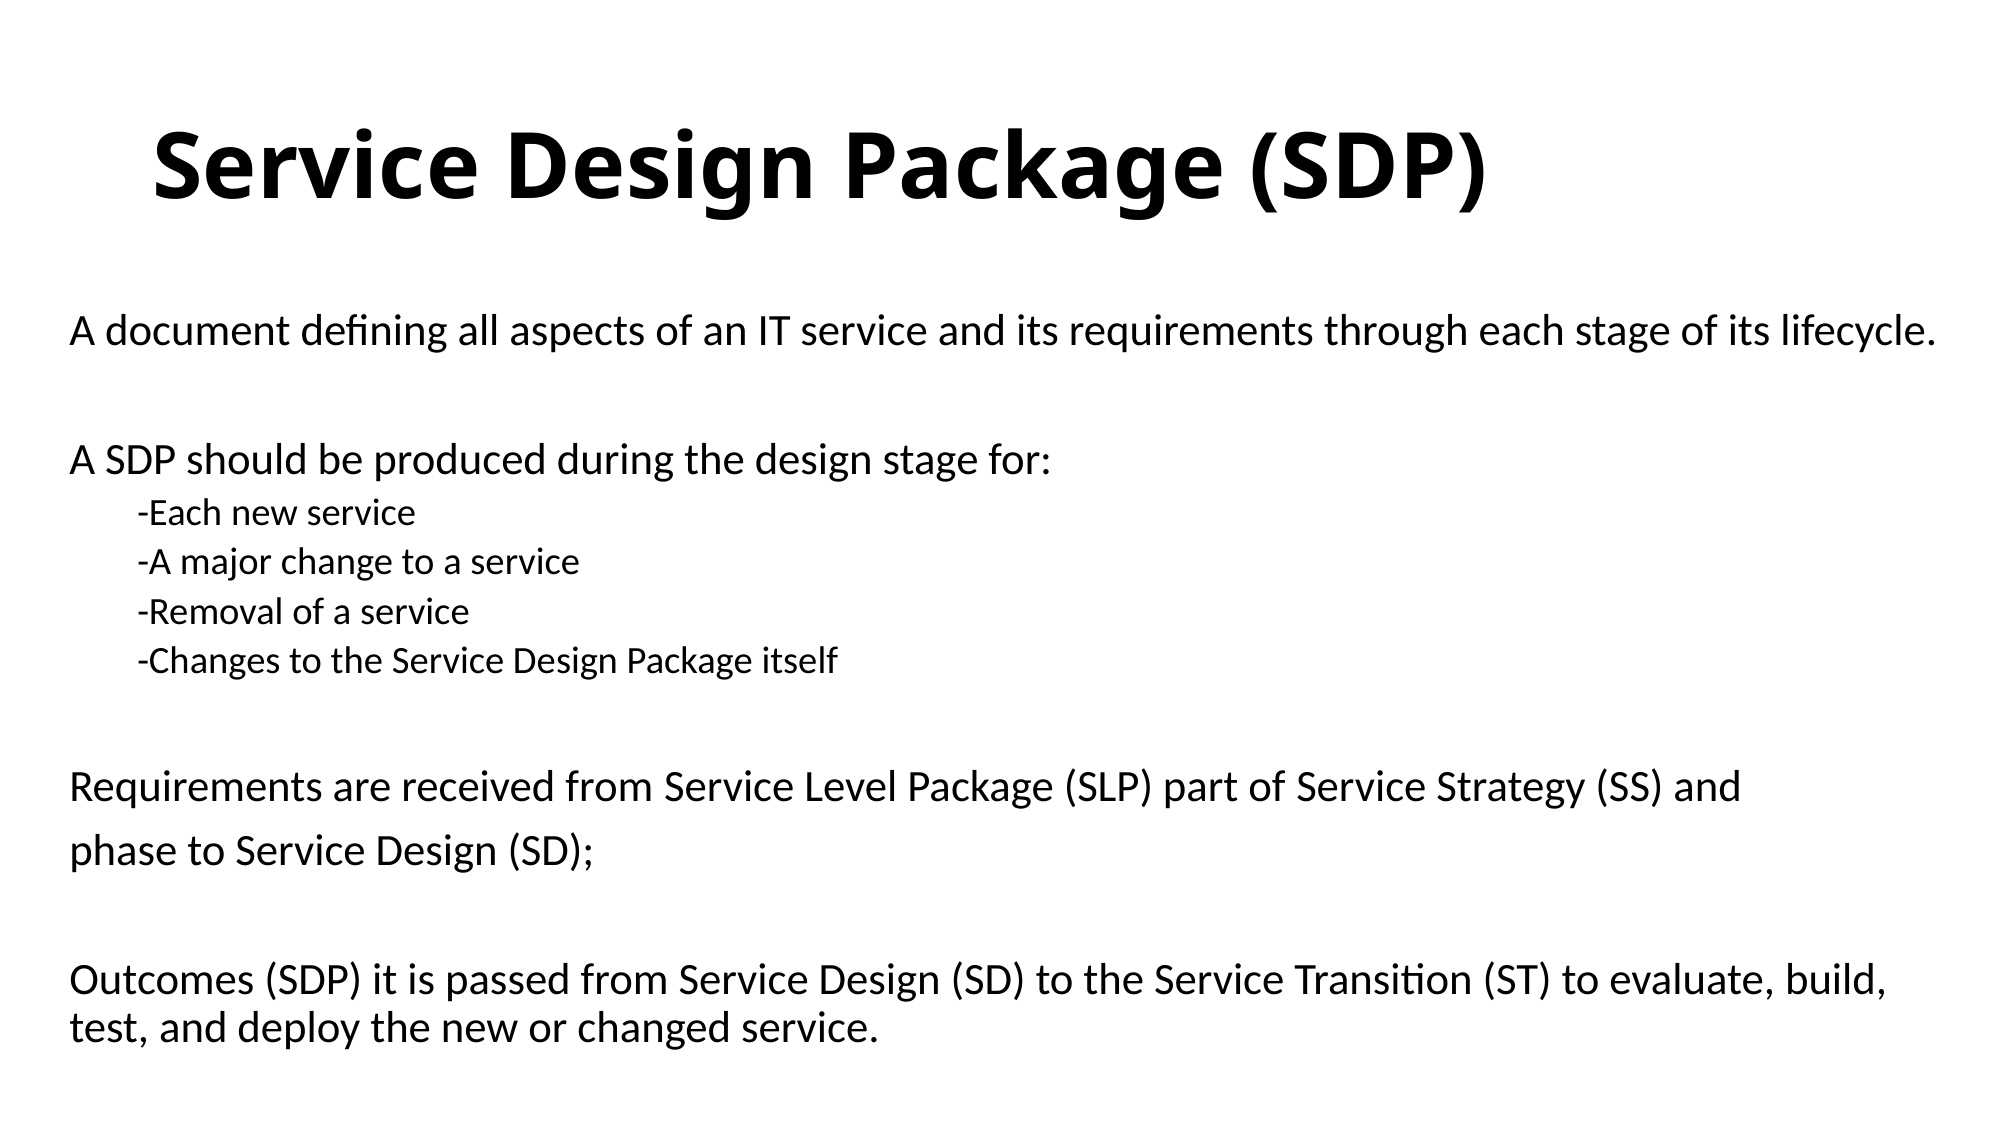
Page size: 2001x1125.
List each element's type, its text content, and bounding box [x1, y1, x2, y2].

list A document defining all aspects of an IT service and its requirements through each stage of its lifecycle. A SDP should be produced during the design stage for: -Each new service -A major change to a service -Removal of a service -Changes to the Service Design Package itself Requirements are received from Service Level Package (SLP) part of Service Strategy (SS) and phase to Service Design (SD); Outcomes (SDP) it is passed from Service Design (SD) to the Service Transition (ST) to evaluate, build, test, and deploy the new or changed service. [54, 299, 1958, 1081]
title Service Design Package (SDP) [137, 59, 1863, 278]
